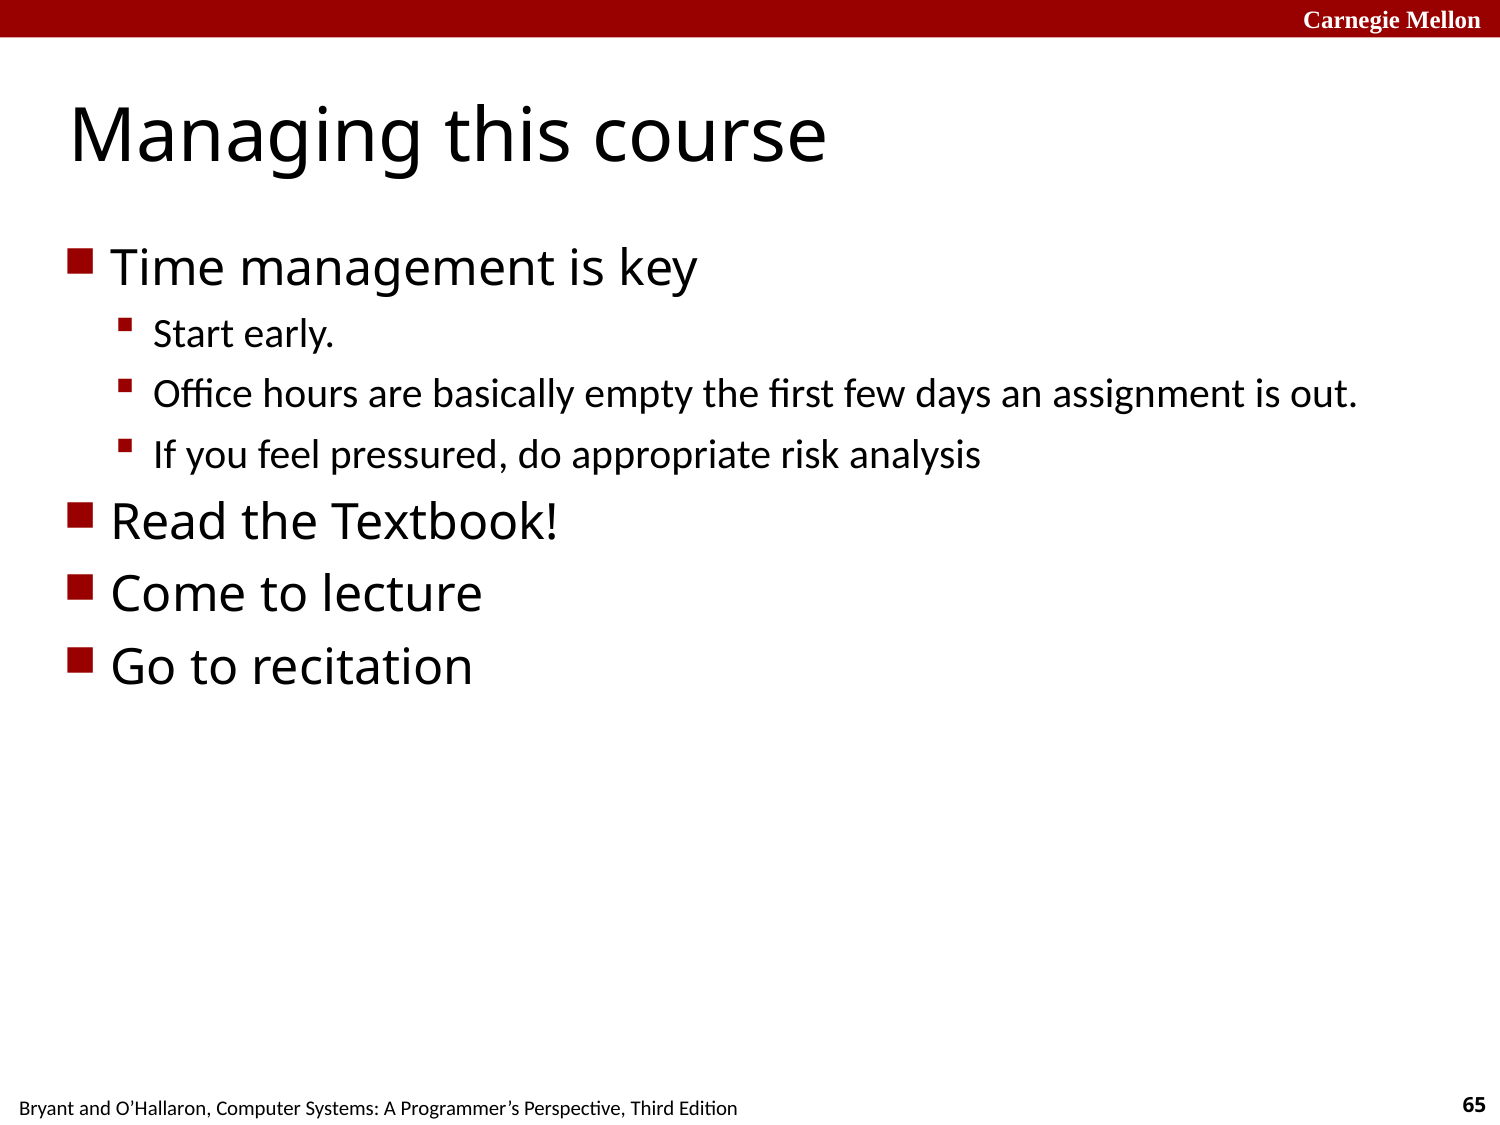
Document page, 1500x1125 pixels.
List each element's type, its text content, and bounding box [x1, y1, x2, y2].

title Managing this course [62, 41, 1438, 222]
list Time management is key Start early. Office hours are basically empty the first few days an assignment is out. If you feel pressured, do appropriate risk analysis Read the Textbook! Come to lecture Go to recitation [62, 228, 1438, 1122]
